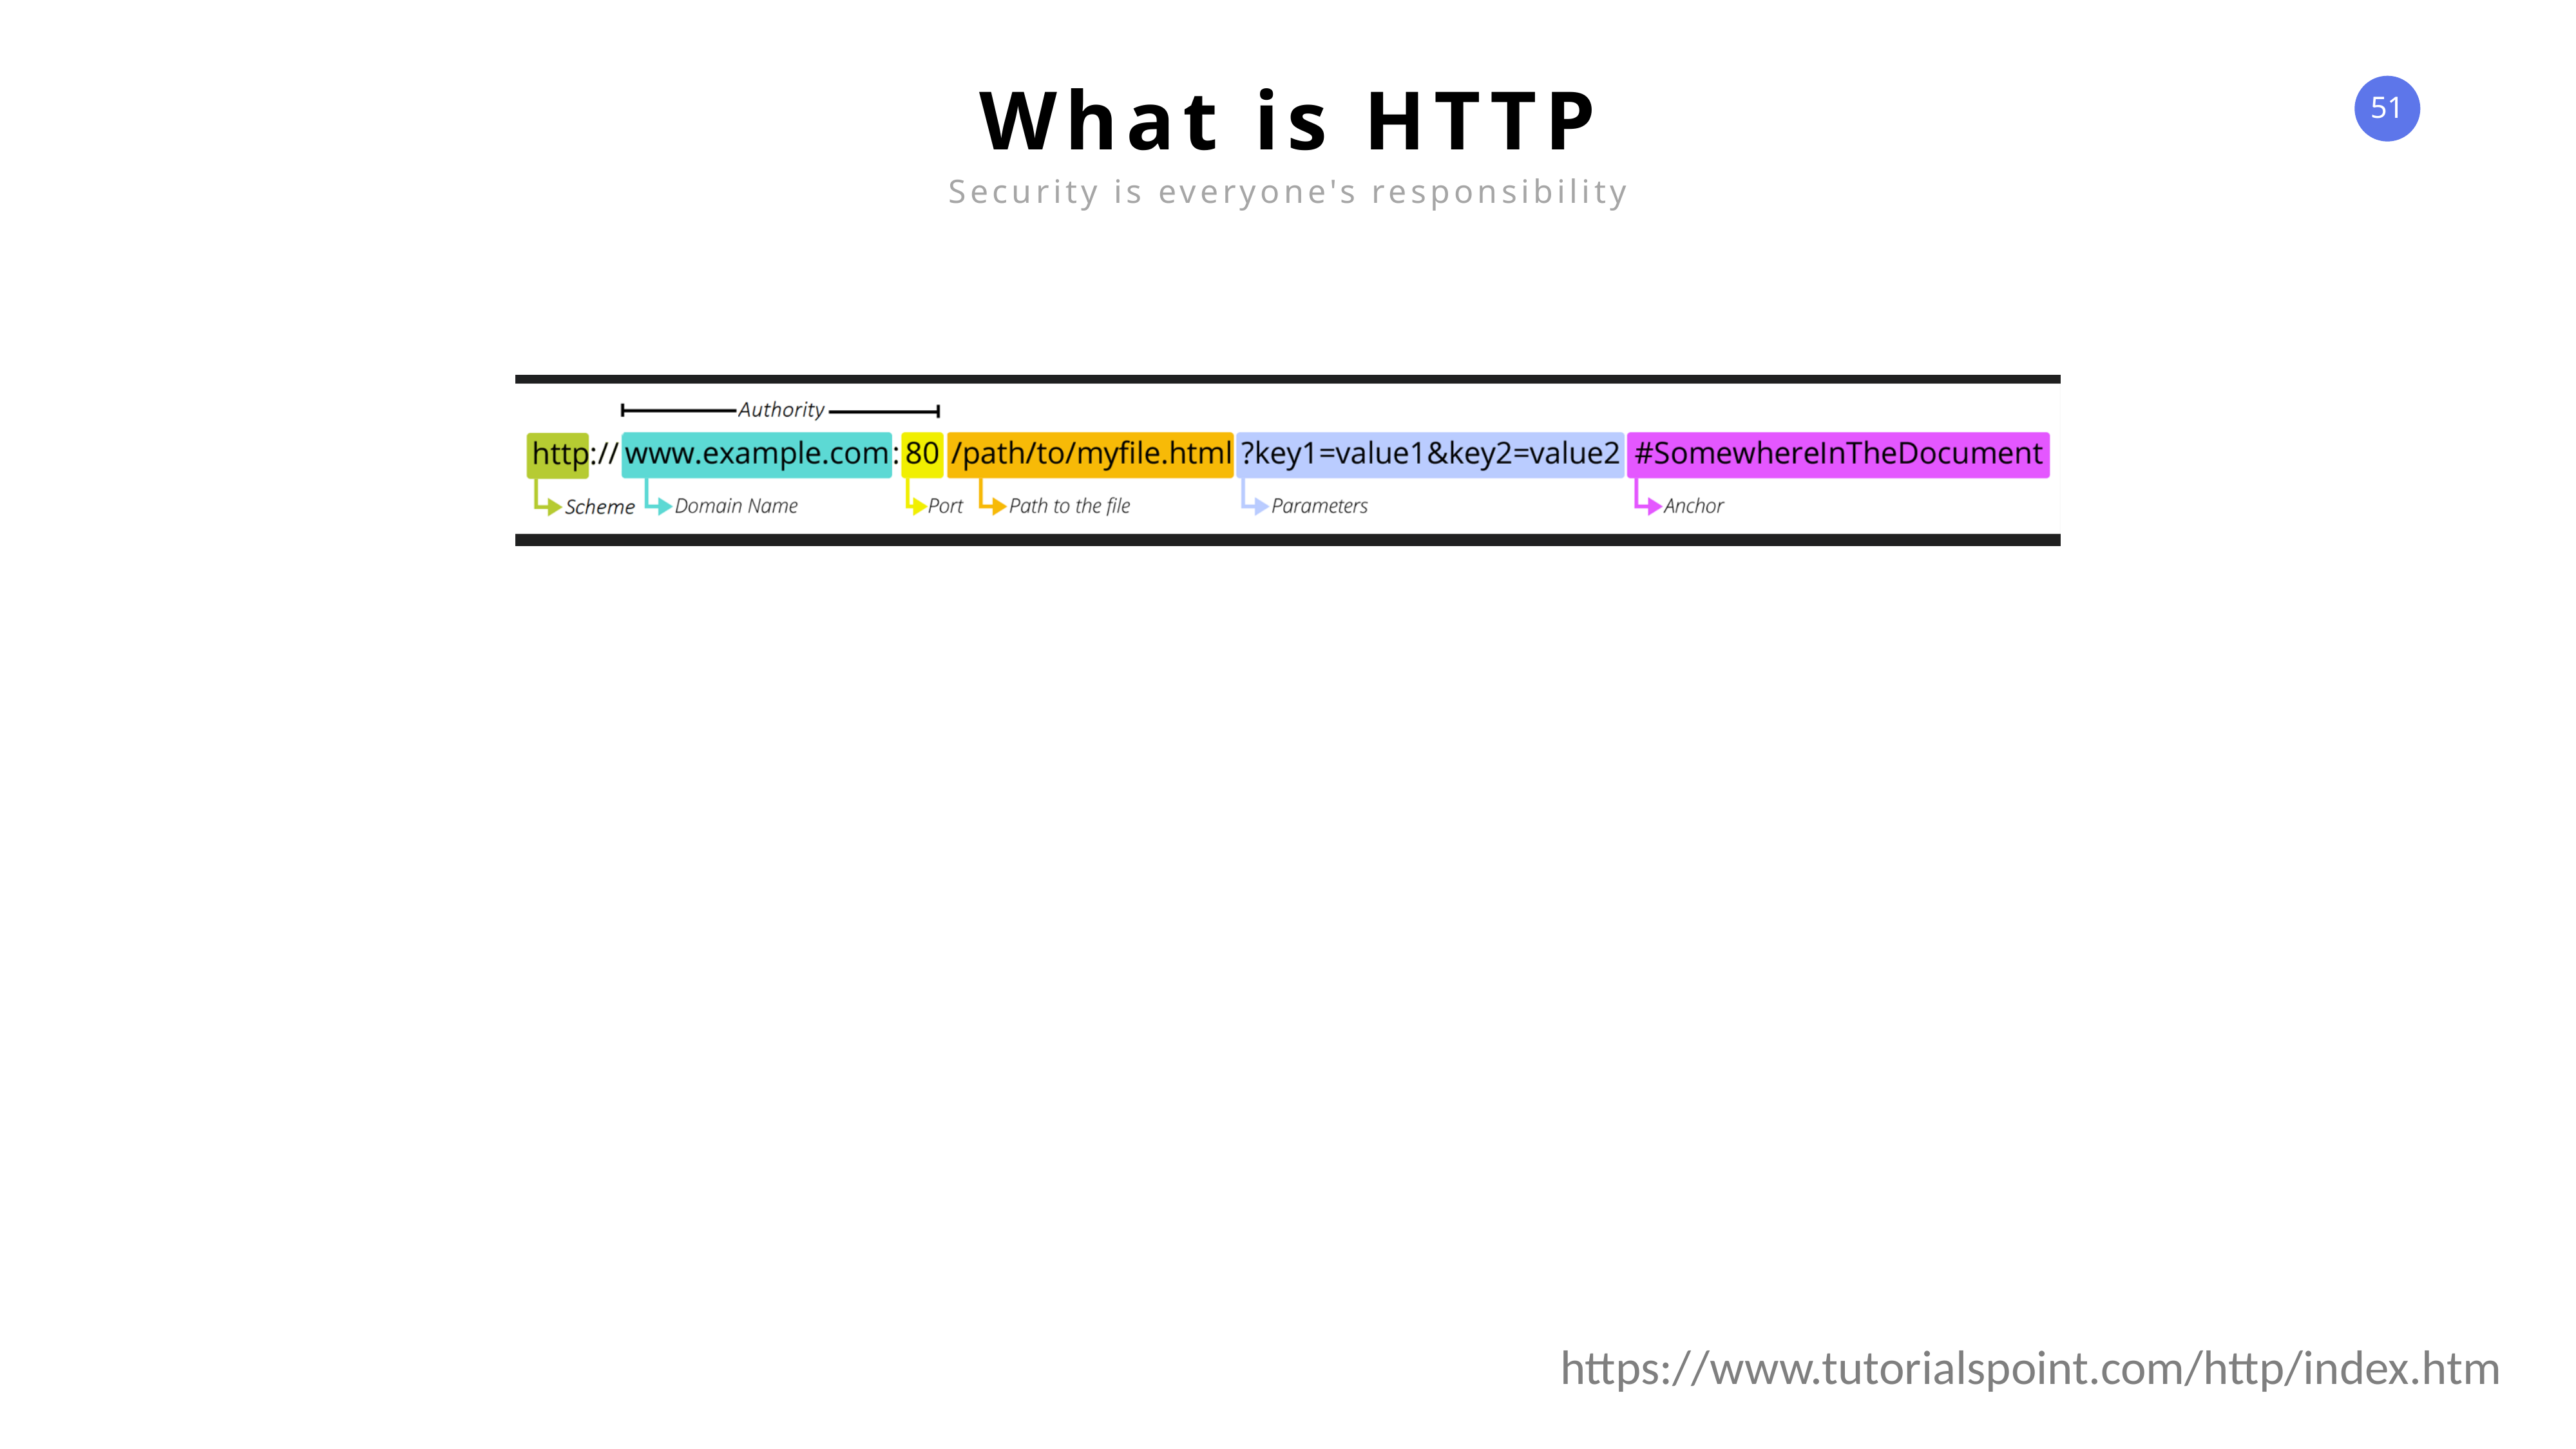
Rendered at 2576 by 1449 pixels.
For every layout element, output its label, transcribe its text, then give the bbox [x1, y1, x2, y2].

text_box https://www.tutorialspoint.com/http/index.htm [1550, 1331, 2512, 1399]
text_box What is HTTP [969, 64, 1607, 166]
picture [515, 375, 2061, 546]
text_box Security is everyone's responsibility [939, 166, 1637, 215]
